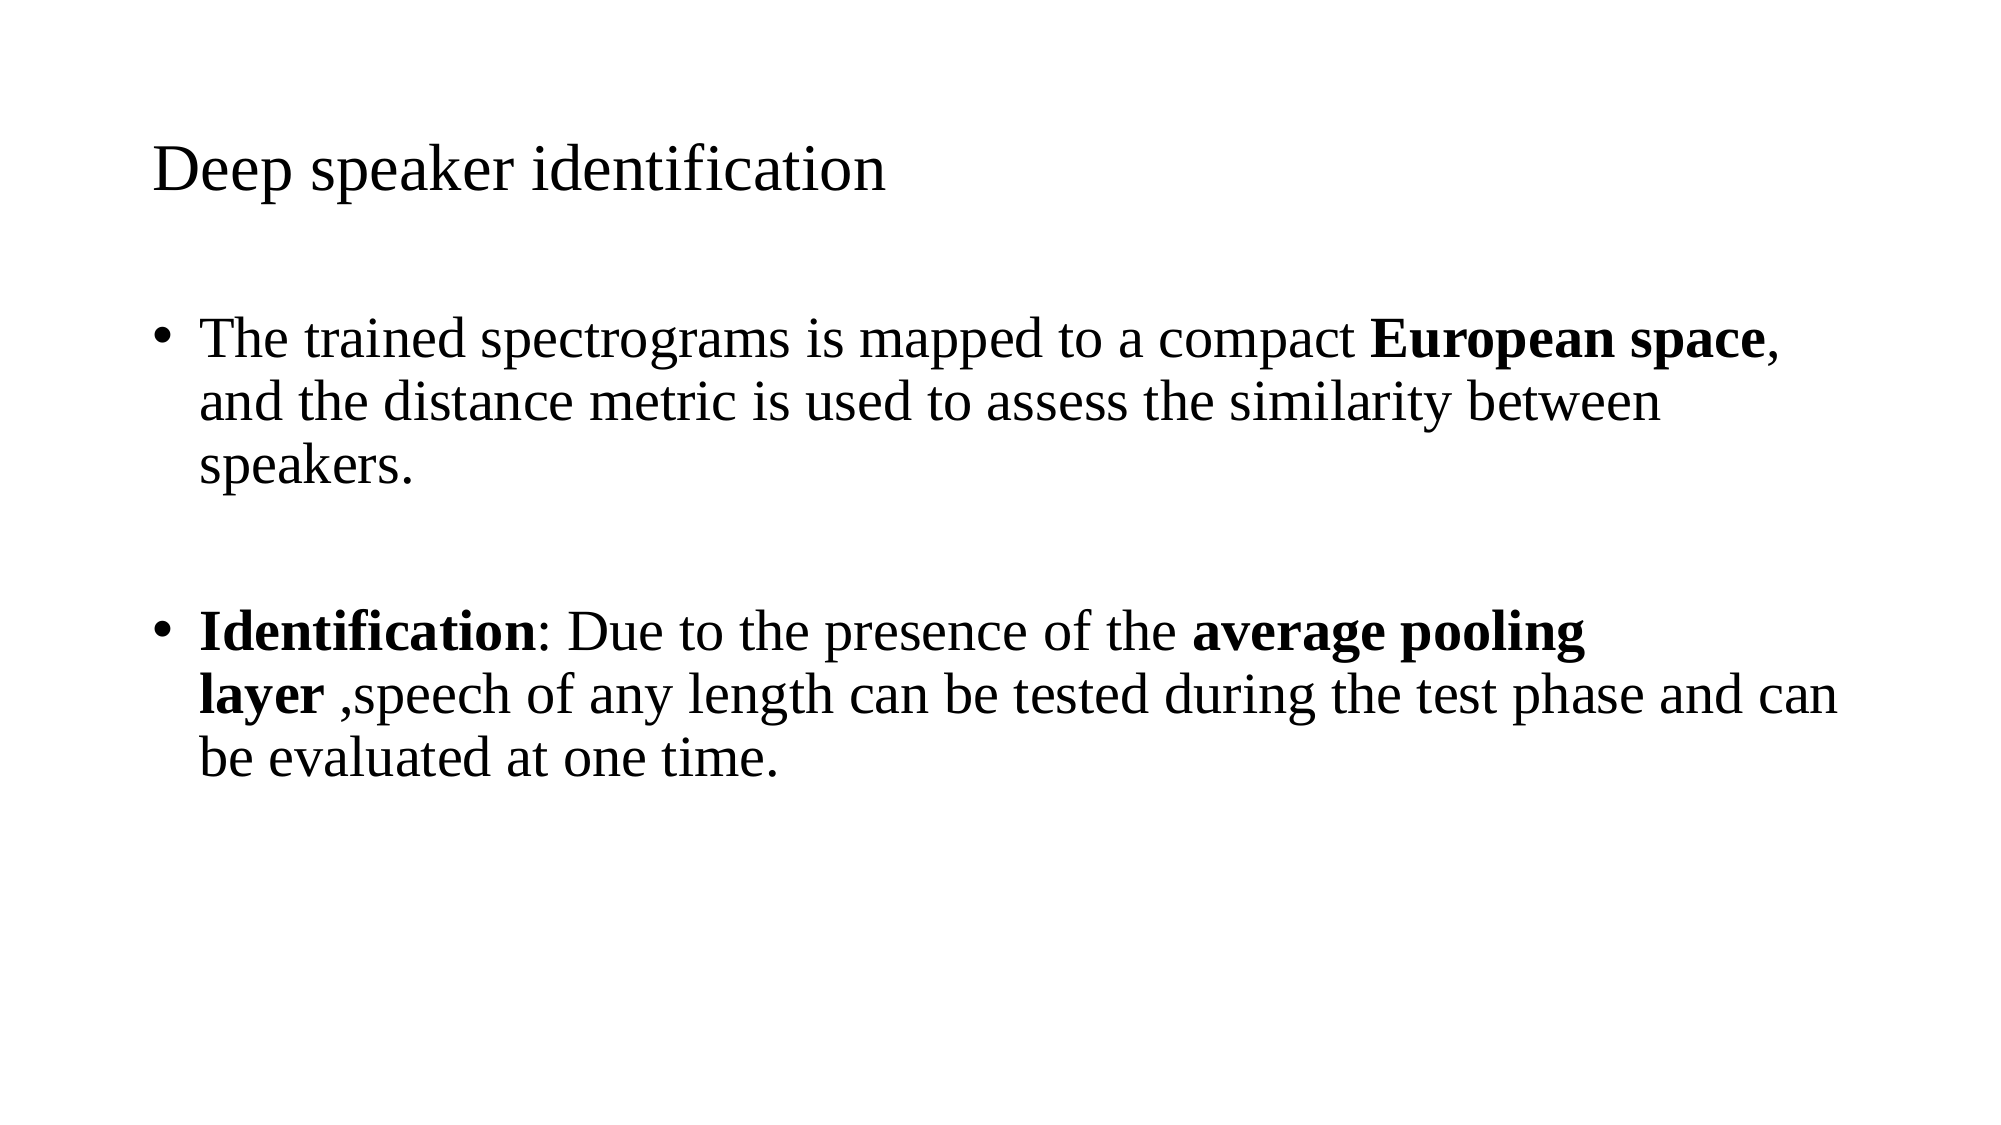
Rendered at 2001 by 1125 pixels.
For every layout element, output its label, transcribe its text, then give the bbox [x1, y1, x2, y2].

title Deep speaker identification [137, 59, 1863, 278]
list The trained spectrograms is mapped to a compact European space, and the distance metric is used to assess the similarity between speakers. Identification: Due to the presence of the average pooling layer ,speech of any length can be tested during the test phase and can be evaluated at one time. [137, 299, 1863, 1014]
